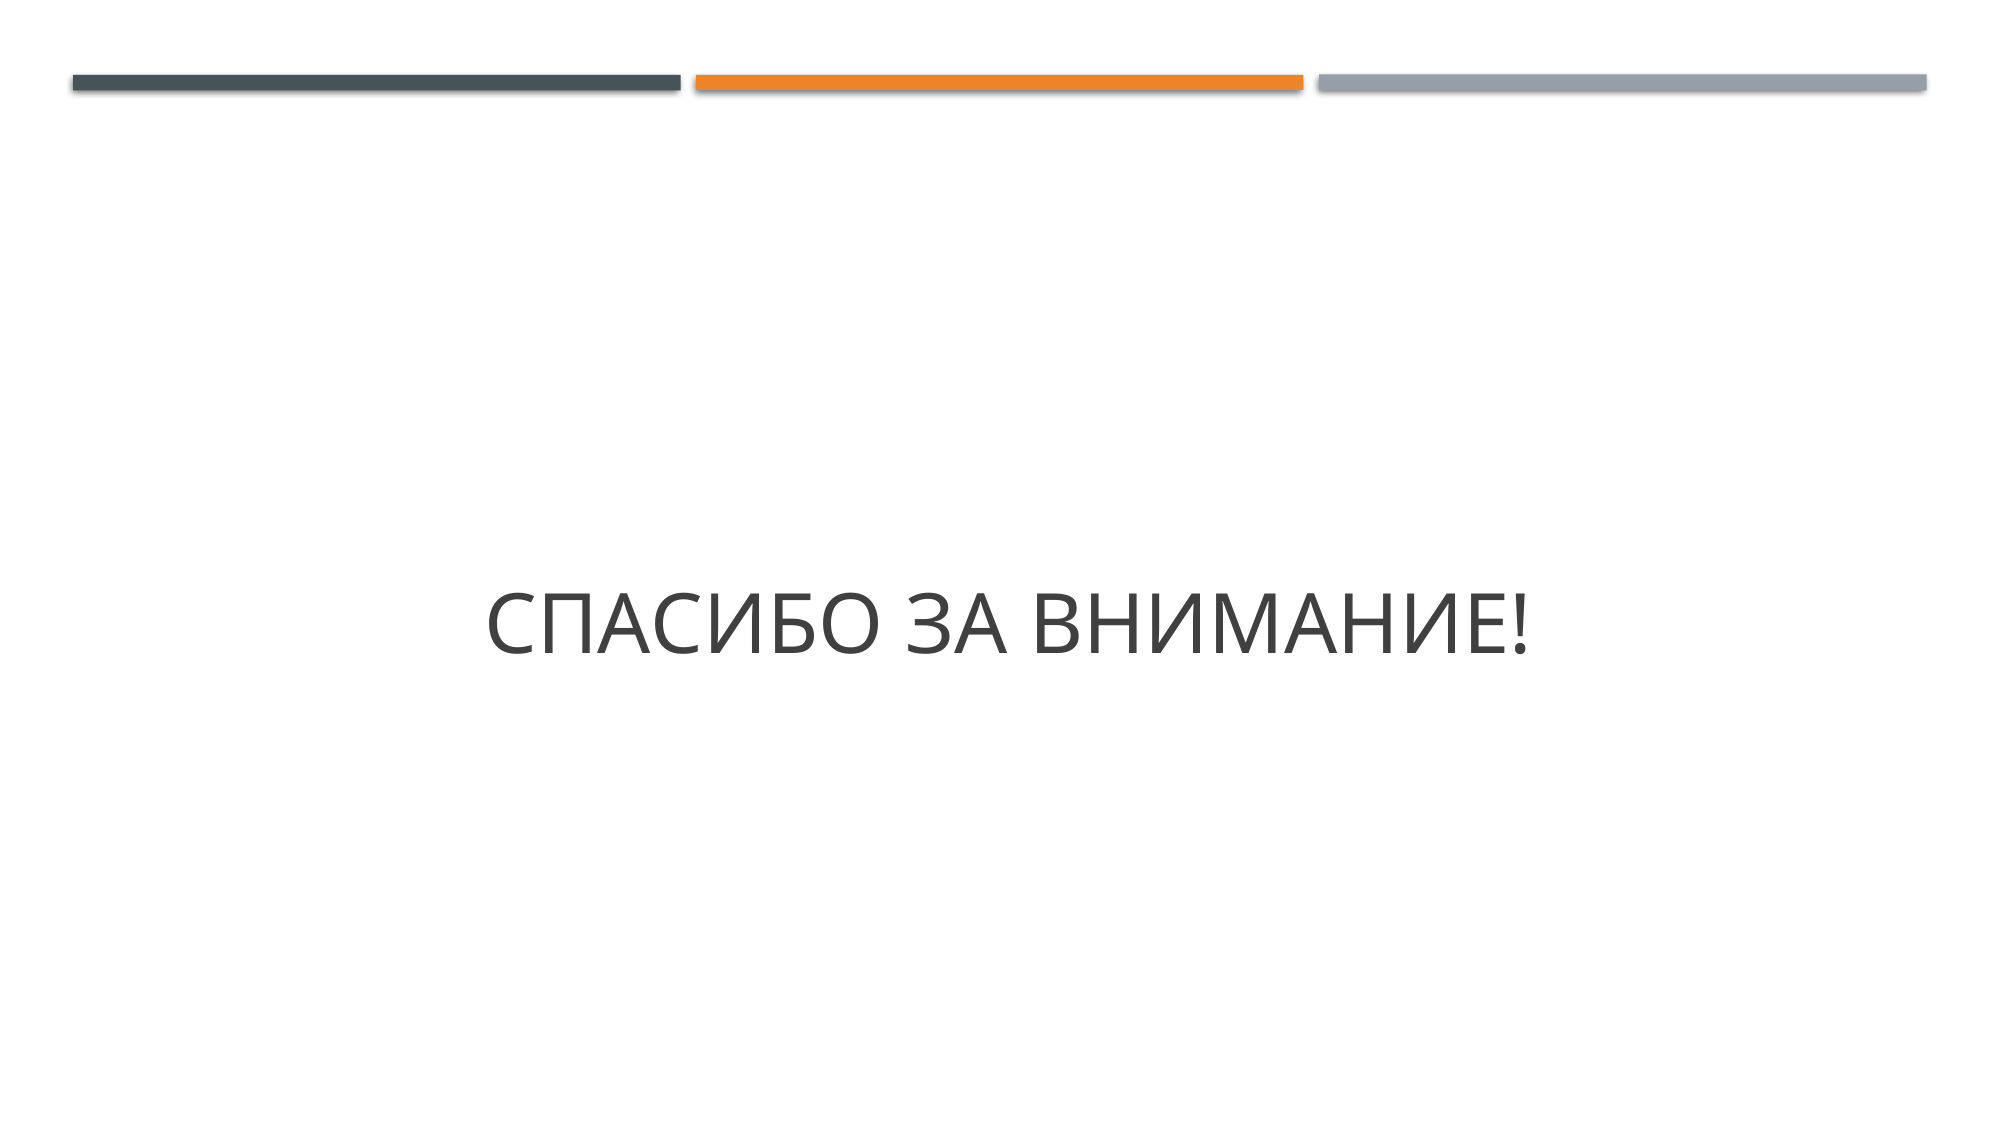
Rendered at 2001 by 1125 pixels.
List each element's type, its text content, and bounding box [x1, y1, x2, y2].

list СПАСИБО ЗА ВНИМАНИЕ! [103, 317, 1914, 914]
